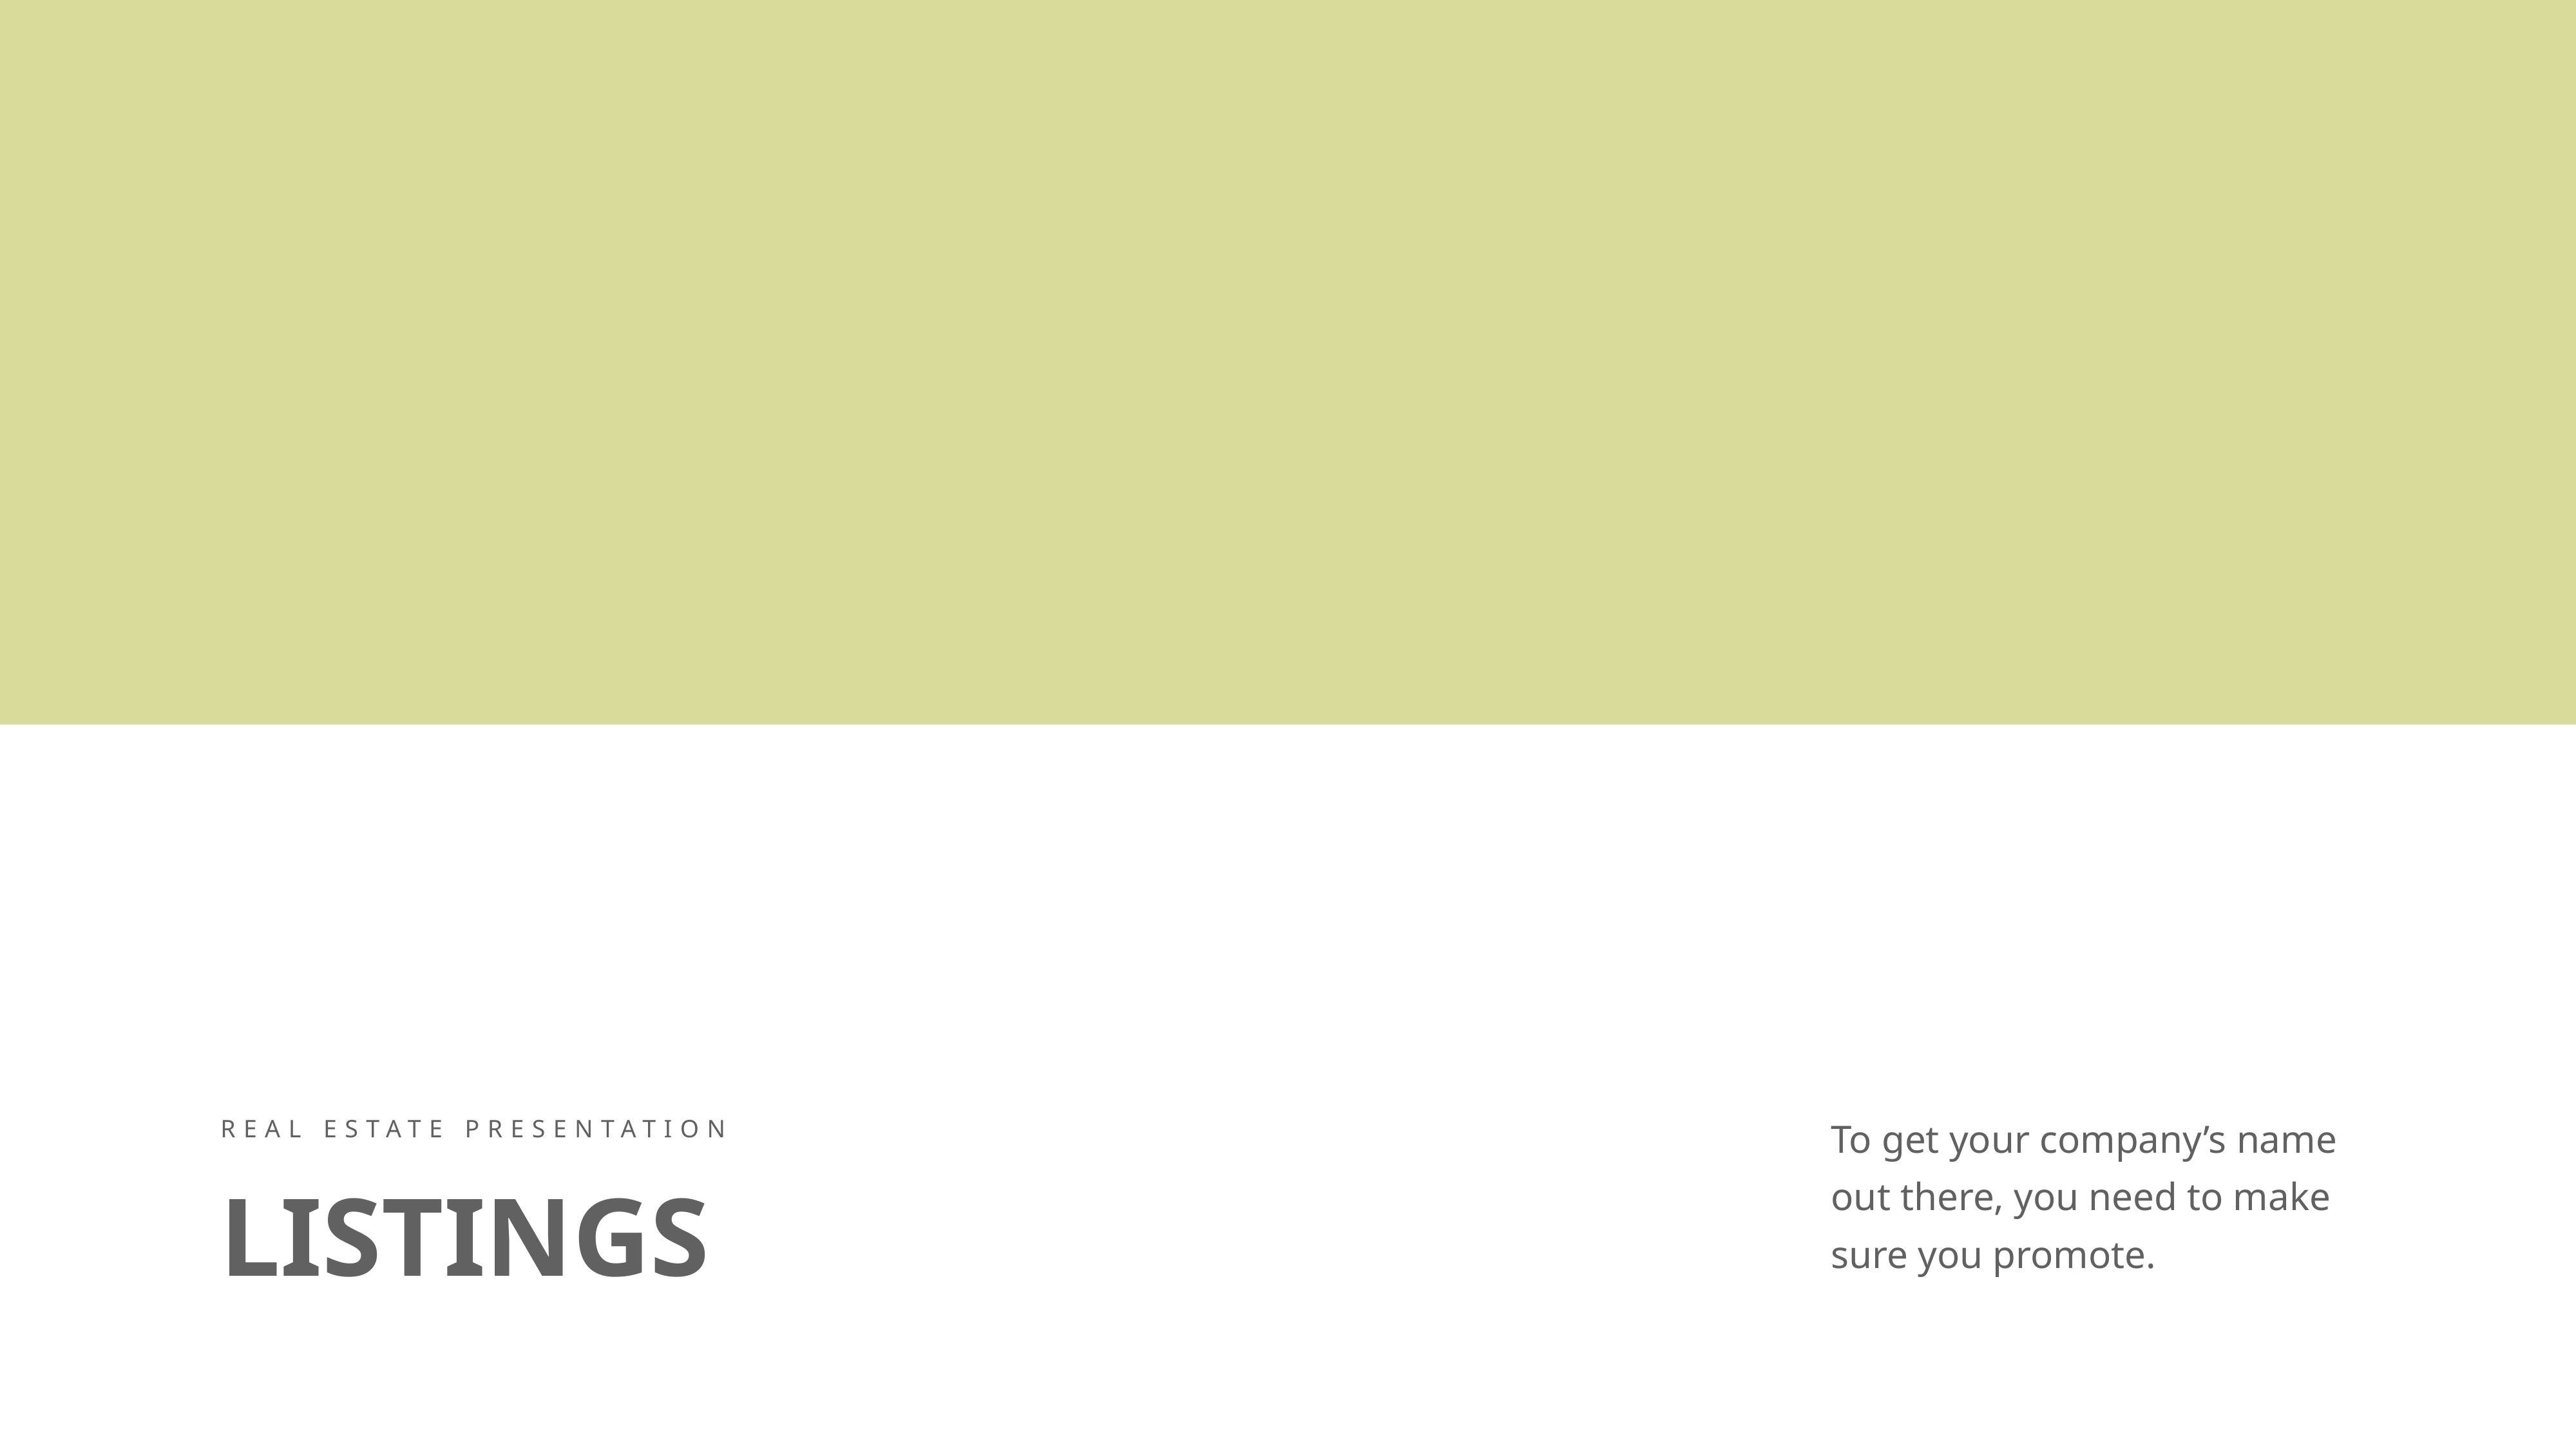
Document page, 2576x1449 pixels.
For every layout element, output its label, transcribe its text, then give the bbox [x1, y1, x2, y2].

text_box To get your company’s name out there, you need to make sure you promote. [1808, 1091, 2408, 1287]
text_box [0, 0, 2576, 725]
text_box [210, 1108, 752, 1304]
picture [210, 205, 2365, 1034]
